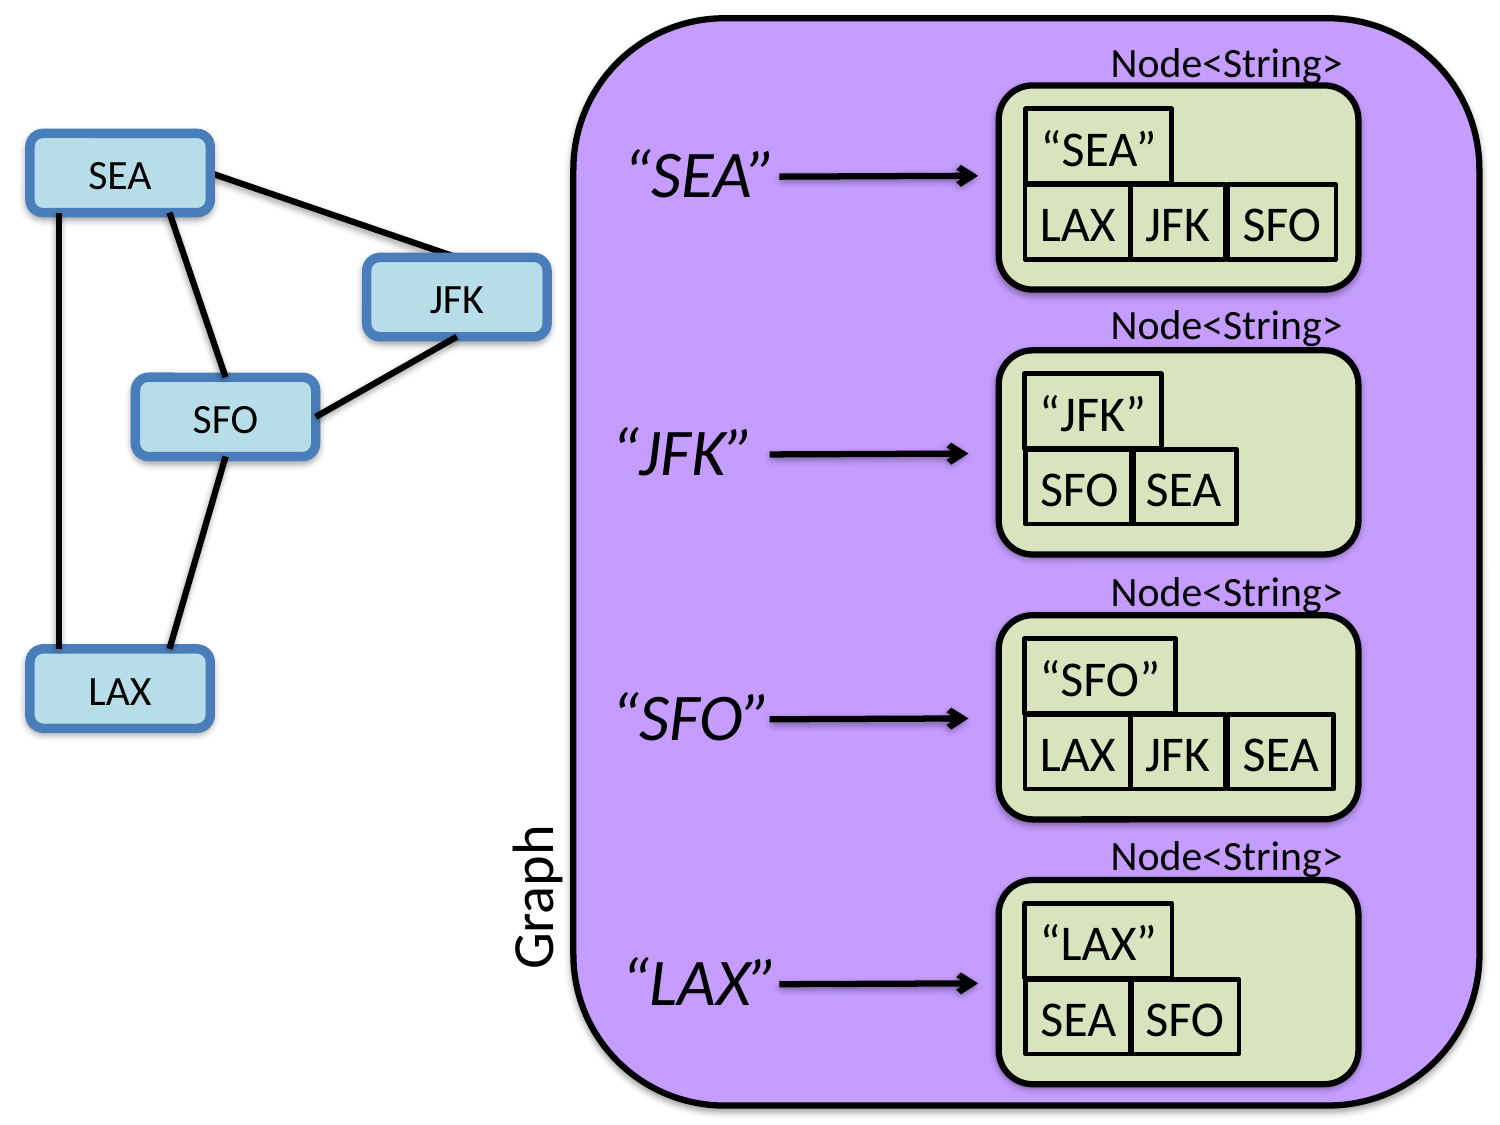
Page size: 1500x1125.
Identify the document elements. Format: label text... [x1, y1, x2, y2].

text_box “SEA” [608, 123, 792, 219]
text_box Node<String> [1095, 28, 1358, 84]
text_box “JFK” [596, 401, 770, 497]
text_box “SFO” [597, 666, 787, 761]
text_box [998, 85, 1359, 290]
text_box Graph [487, 810, 573, 985]
text_box “LAX” [606, 931, 794, 1026]
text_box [998, 614, 1359, 820]
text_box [29, 133, 548, 729]
text_box [572, 17, 1481, 1107]
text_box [998, 350, 1359, 555]
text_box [998, 879, 1359, 1085]
text_box Node<String> [1095, 827, 1358, 879]
text_box Node<String> [1095, 562, 1358, 614]
text_box Node<String> [1095, 297, 1358, 349]
